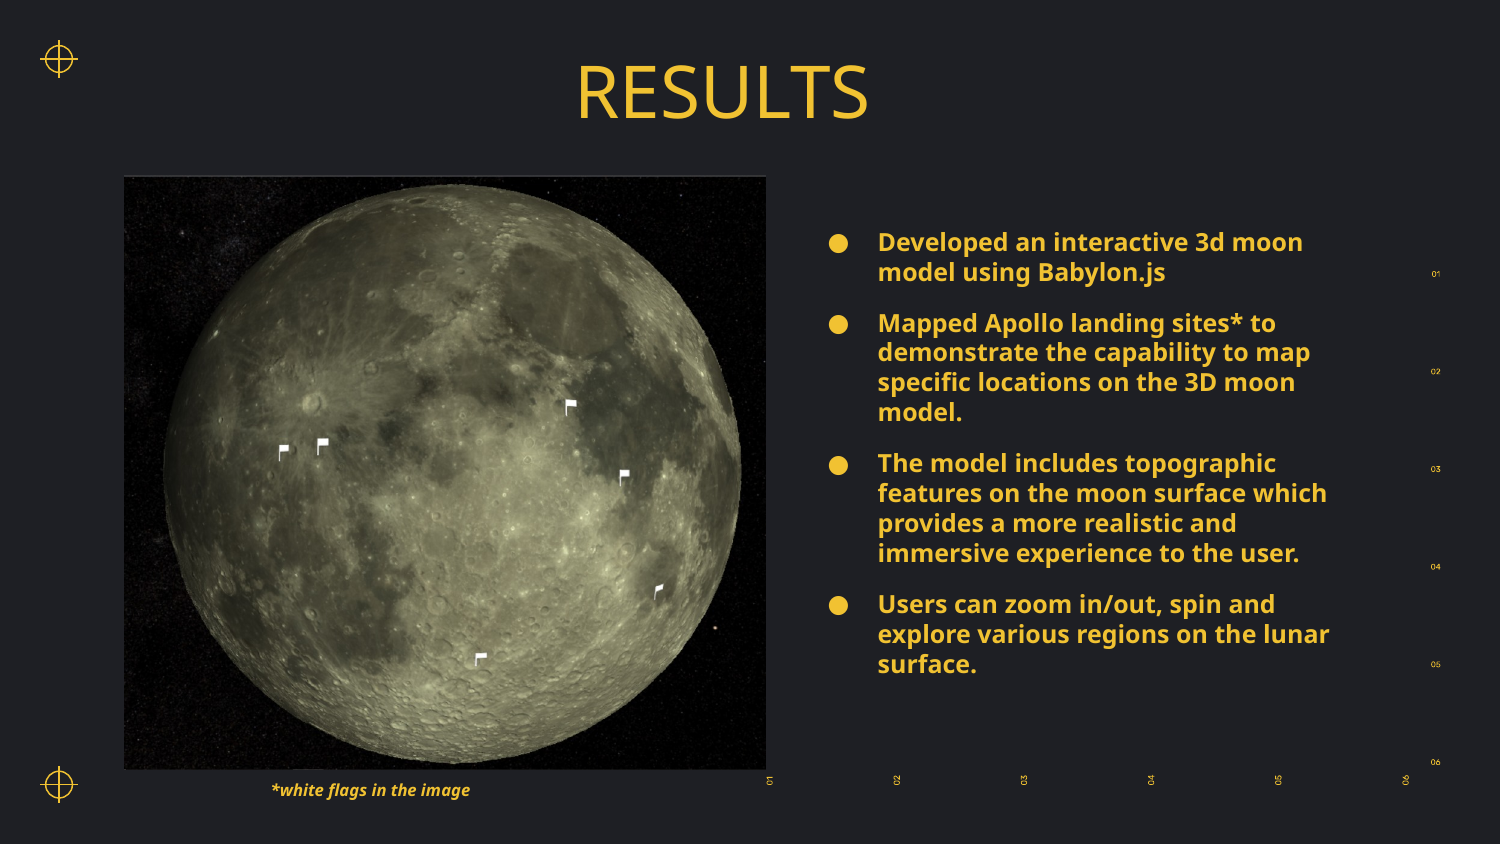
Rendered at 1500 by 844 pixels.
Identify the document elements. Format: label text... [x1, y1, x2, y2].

title RESULTS [90, 30, 1355, 125]
picture [124, 175, 766, 770]
subtitle Developed an interactive 3d moon model using Babylon.js Mapped Apollo landing sites* to demonstrate the capability to map specific locations on the 3D moon model. The model includes topographic features on the moon surface which provides a more realistic and immersive experience to the user. Users can zoom in/out, spin and explore various regions on the lunar surface. [787, 162, 1378, 742]
text_box *white flags in the image [124, 776, 617, 810]
